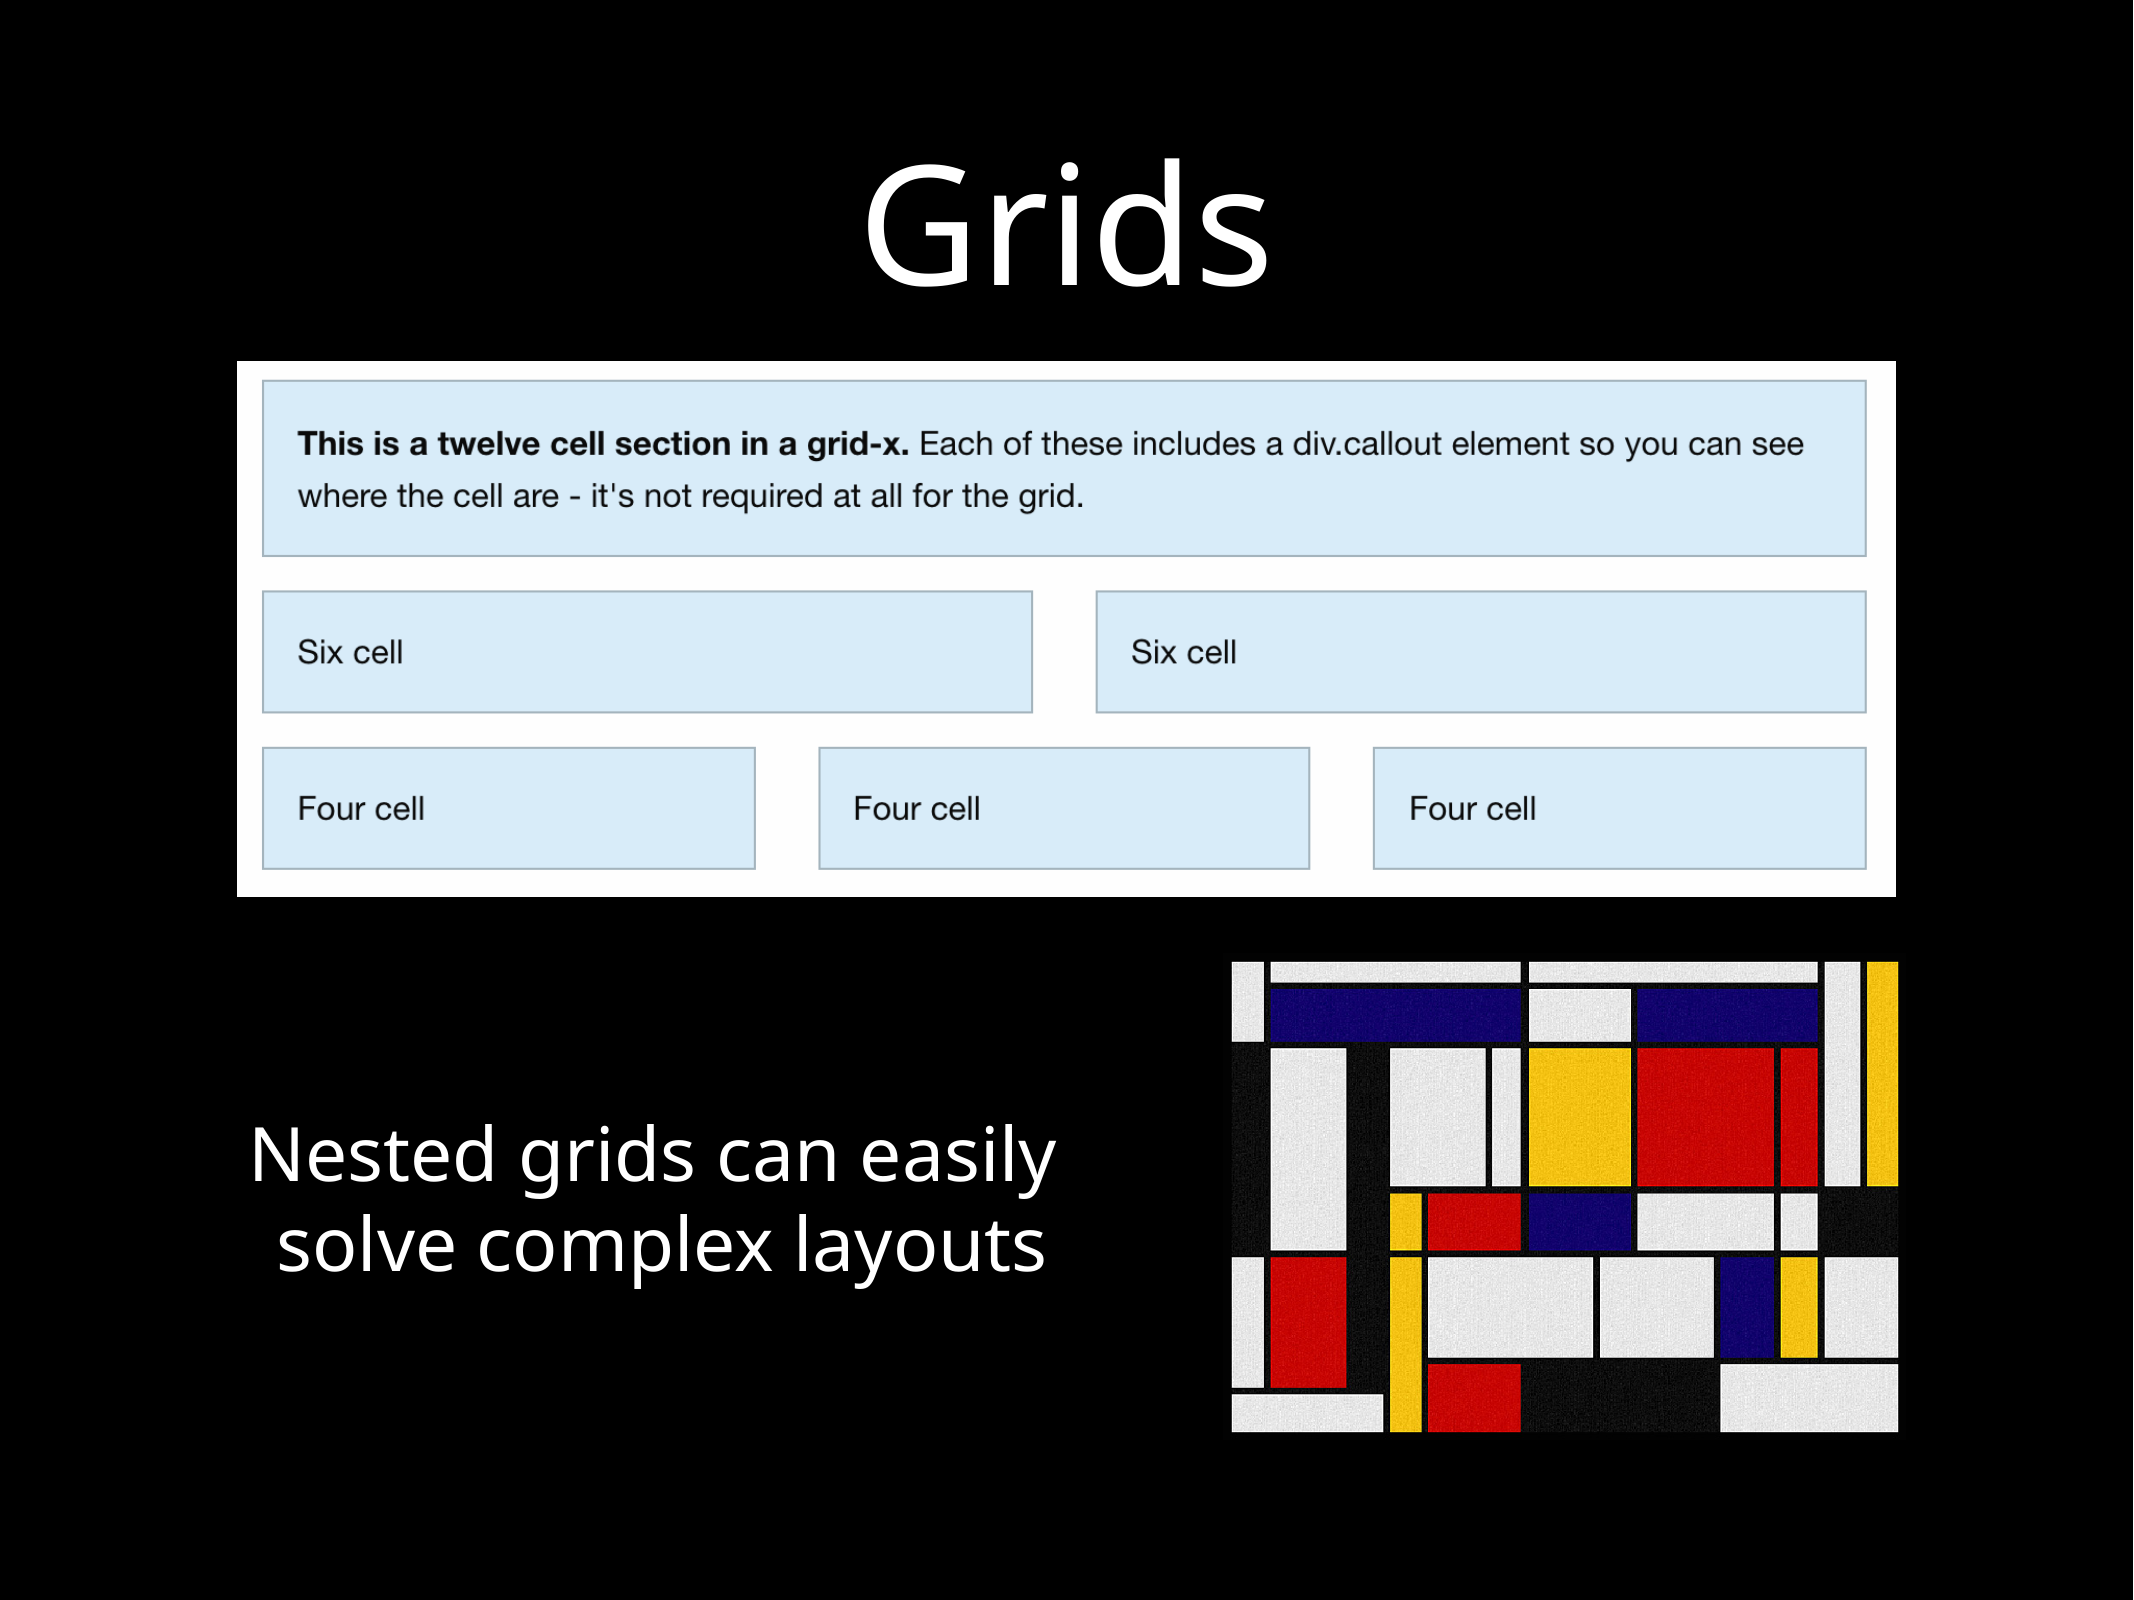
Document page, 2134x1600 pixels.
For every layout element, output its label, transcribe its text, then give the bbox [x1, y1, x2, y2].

picture [1223, 953, 1906, 1440]
text_box Nested grids can easily solve complex layouts [239, 1098, 1086, 1295]
title Grids [155, 41, 1978, 397]
picture [237, 361, 1897, 898]
